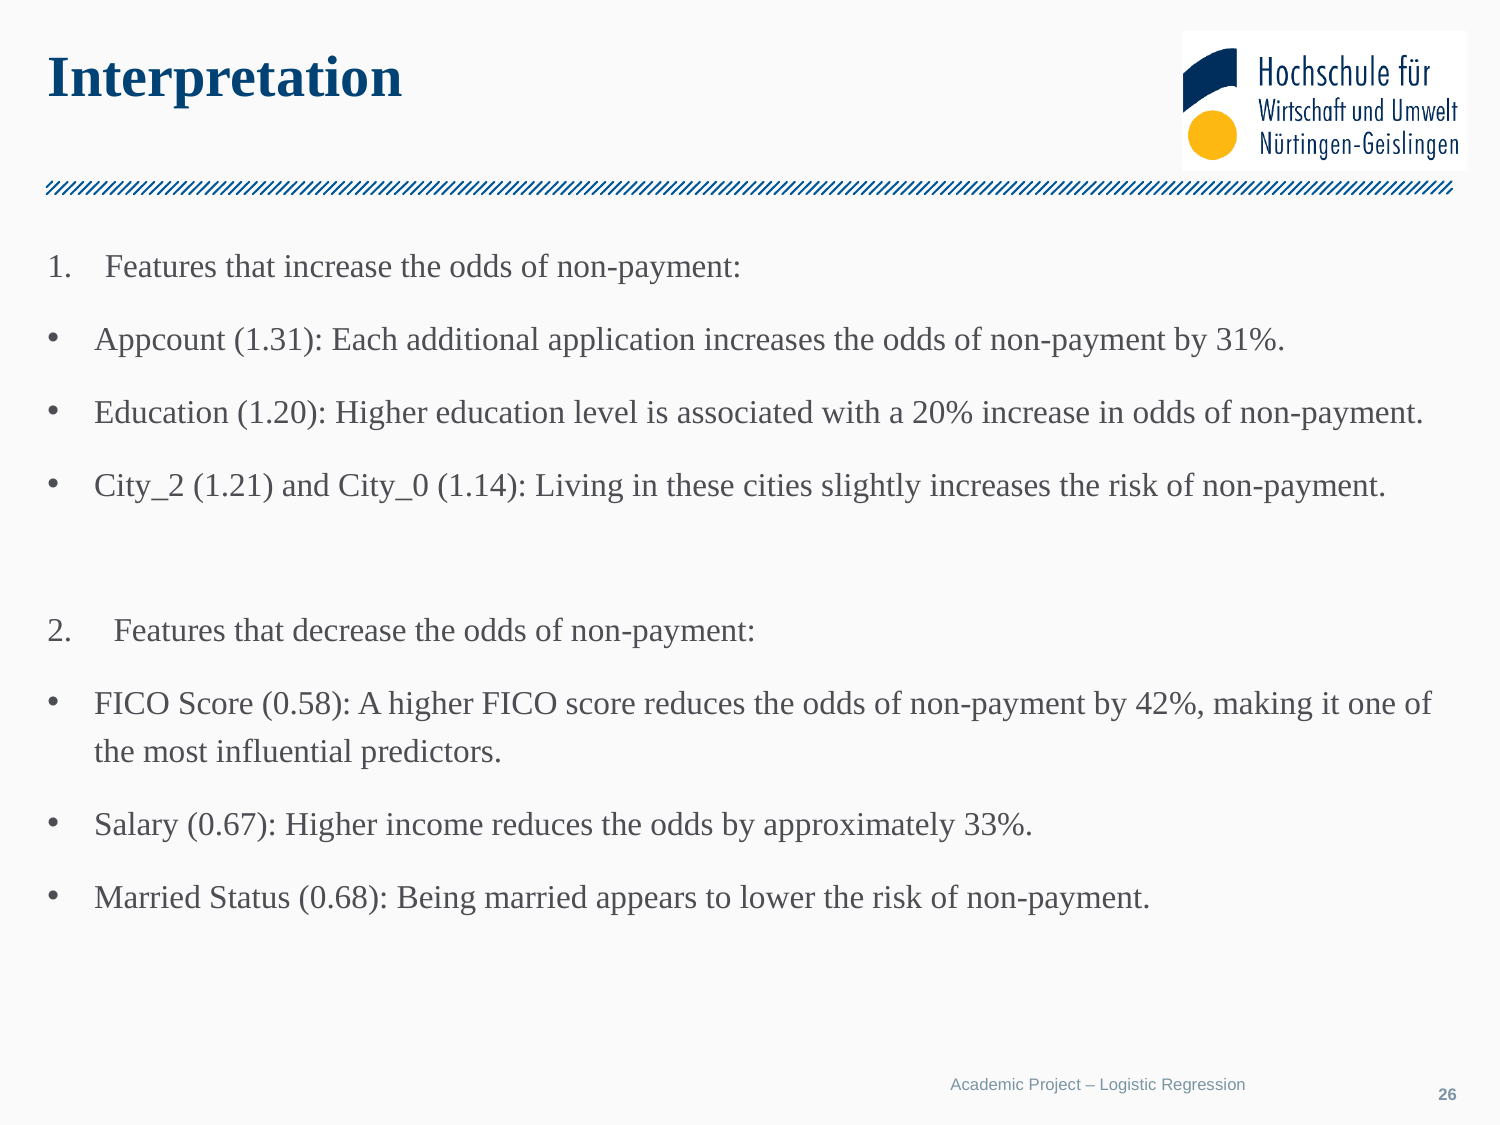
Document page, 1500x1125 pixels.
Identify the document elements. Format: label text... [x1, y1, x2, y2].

picture [1181, 31, 1468, 171]
slide_number 26 [1384, 1071, 1457, 1117]
list Features that increase the odds of non-payment: Appcount (1.31): Each additional application increases the odds of non-payment by 31%. Education (1.20): Higher education level is associated with a 20% increase in odds of non-payment. City_2 (1.21) and City_0 (1.14): Living in these cities slightly increases the risk of non-payment. 2. Features that decrease the odds of non-payment: FICO Score (0.58): A higher FICO score reduces the odds of non-payment by 42%, making it one of the most influential predictors. Salary (0.67): Higher income reduces the odds by approximately 33%. Married Status (0.68): Being married appears to lower the risk of non-payment. [47, 236, 1453, 1031]
footer Academic Project – Logistic Regression [703, 1071, 1247, 1117]
title Interpretation [47, 38, 1170, 157]
